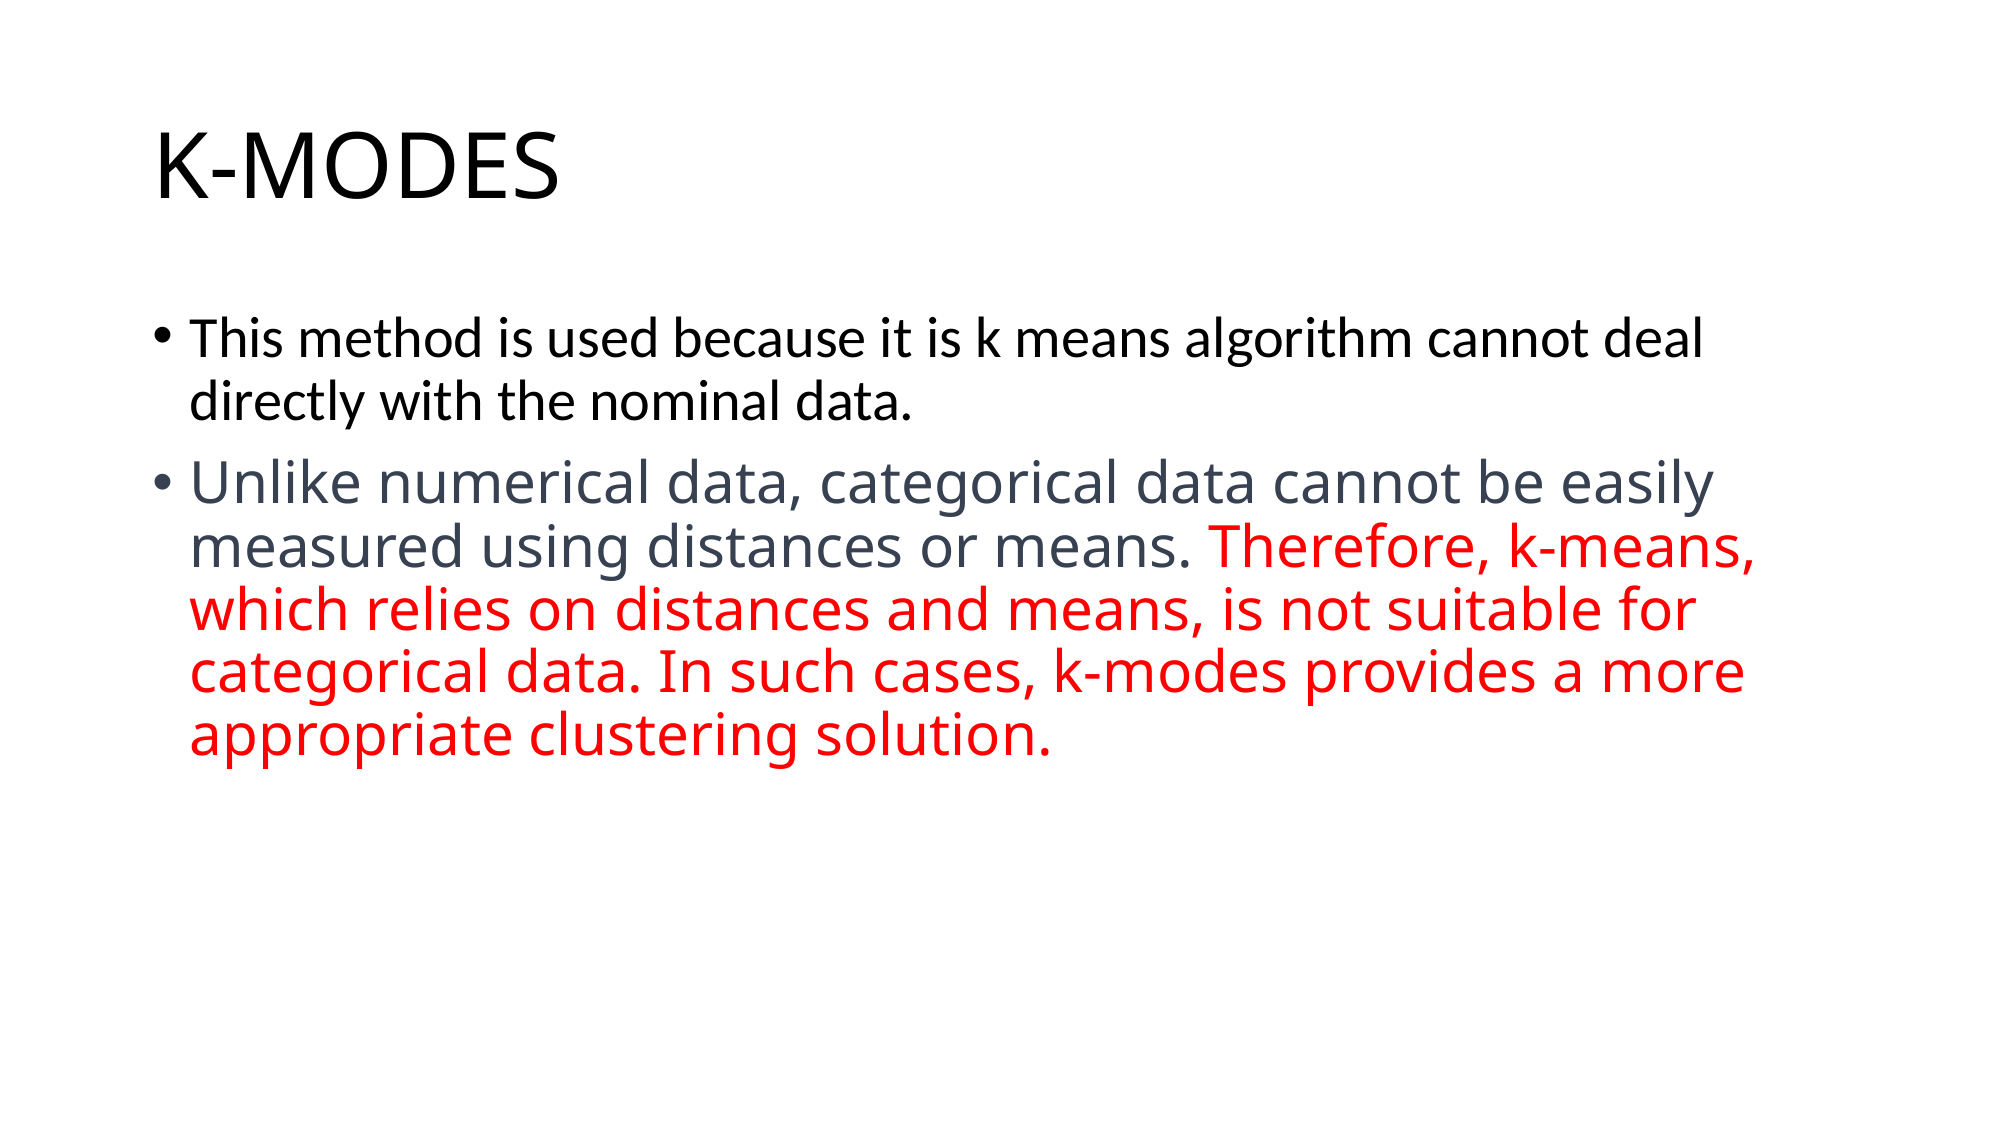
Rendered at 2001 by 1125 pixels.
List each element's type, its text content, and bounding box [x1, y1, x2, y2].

list This method is used because it is k means algorithm cannot deal directly with the nominal data. Unlike numerical data, categorical data cannot be easily measured using distances or means. Therefore, k-means, which relies on distances and means, is not suitable for categorical data. In such cases, k-modes provides a more appropriate clustering solution. [137, 299, 1863, 1014]
title K-MODES [137, 59, 1863, 278]
